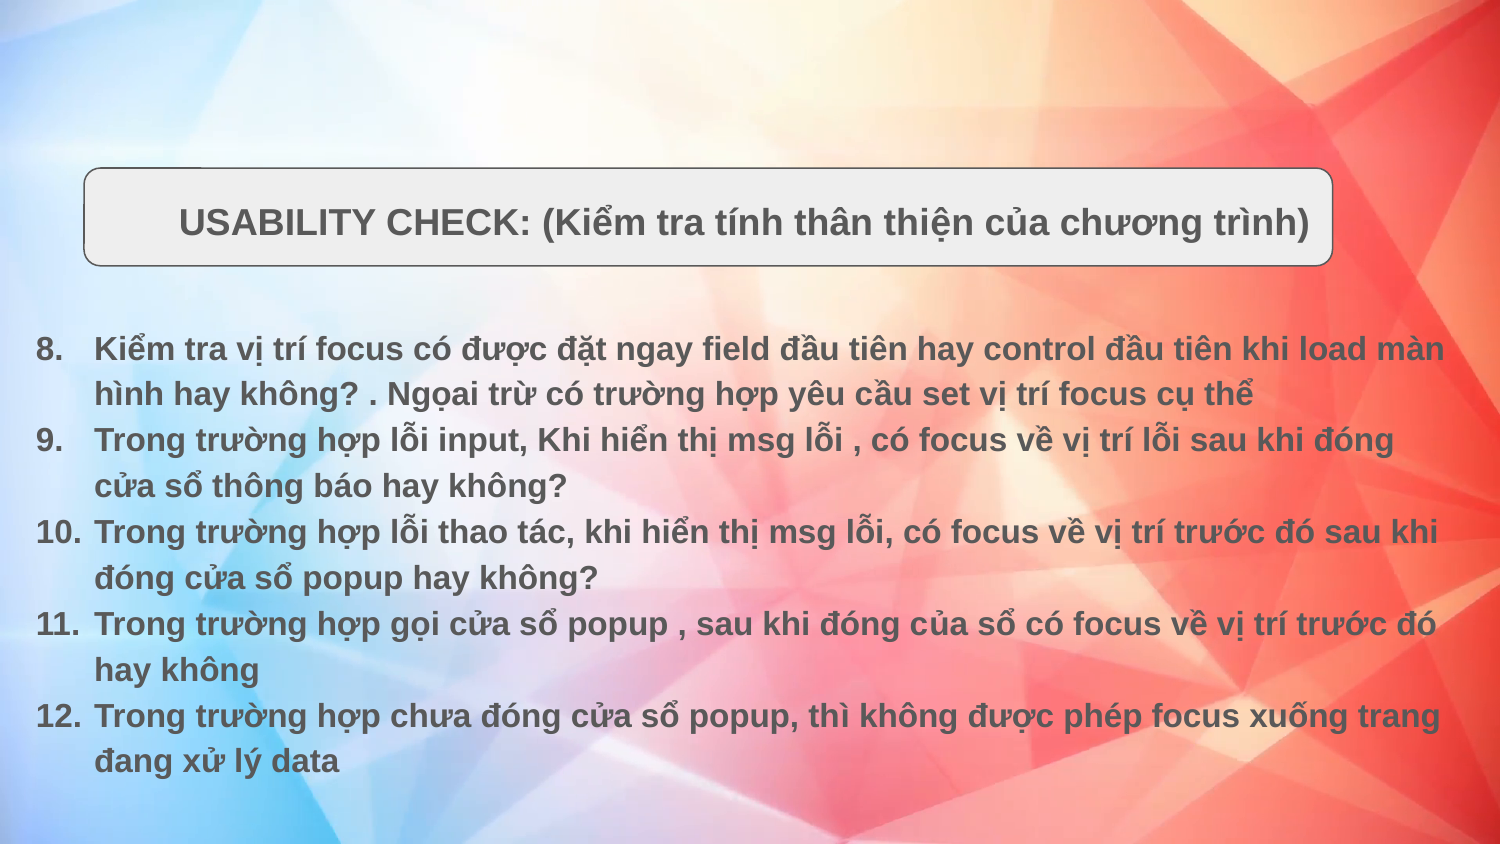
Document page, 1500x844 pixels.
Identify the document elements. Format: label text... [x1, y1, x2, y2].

picture [0, 0, 1500, 844]
text_box USABILITY CHECK: (Kiểm tra tính thân thiện của chương trình) [83, 168, 1333, 266]
list Kiểm tra vị trí focus có được đặt ngay field đầu tiên hay control đầu tiên khi load màn hình hay không? . Ngọai trừ có trường hợp yêu cầu set vị trí focus cụ thể Trong trường hợp lỗi input, Khi hiển thị msg lỗi , có focus về vị trí lỗi sau khi đóng cửa sổ thông báo hay không? Trong trường hợp lỗi thao tác, khi hiển thị msg lỗi, có focus về vị trí trước đó sau khi đóng cửa sổ popup hay không? Trong trường hợp gọi cửa sổ popup , sau khi đóng của sổ có focus về vị trí trước đó hay không Trong trường hợp chưa đóng cửa sổ popup, thì không được phép focus xuống trang đang xử lý data [0, 265, 1480, 830]
